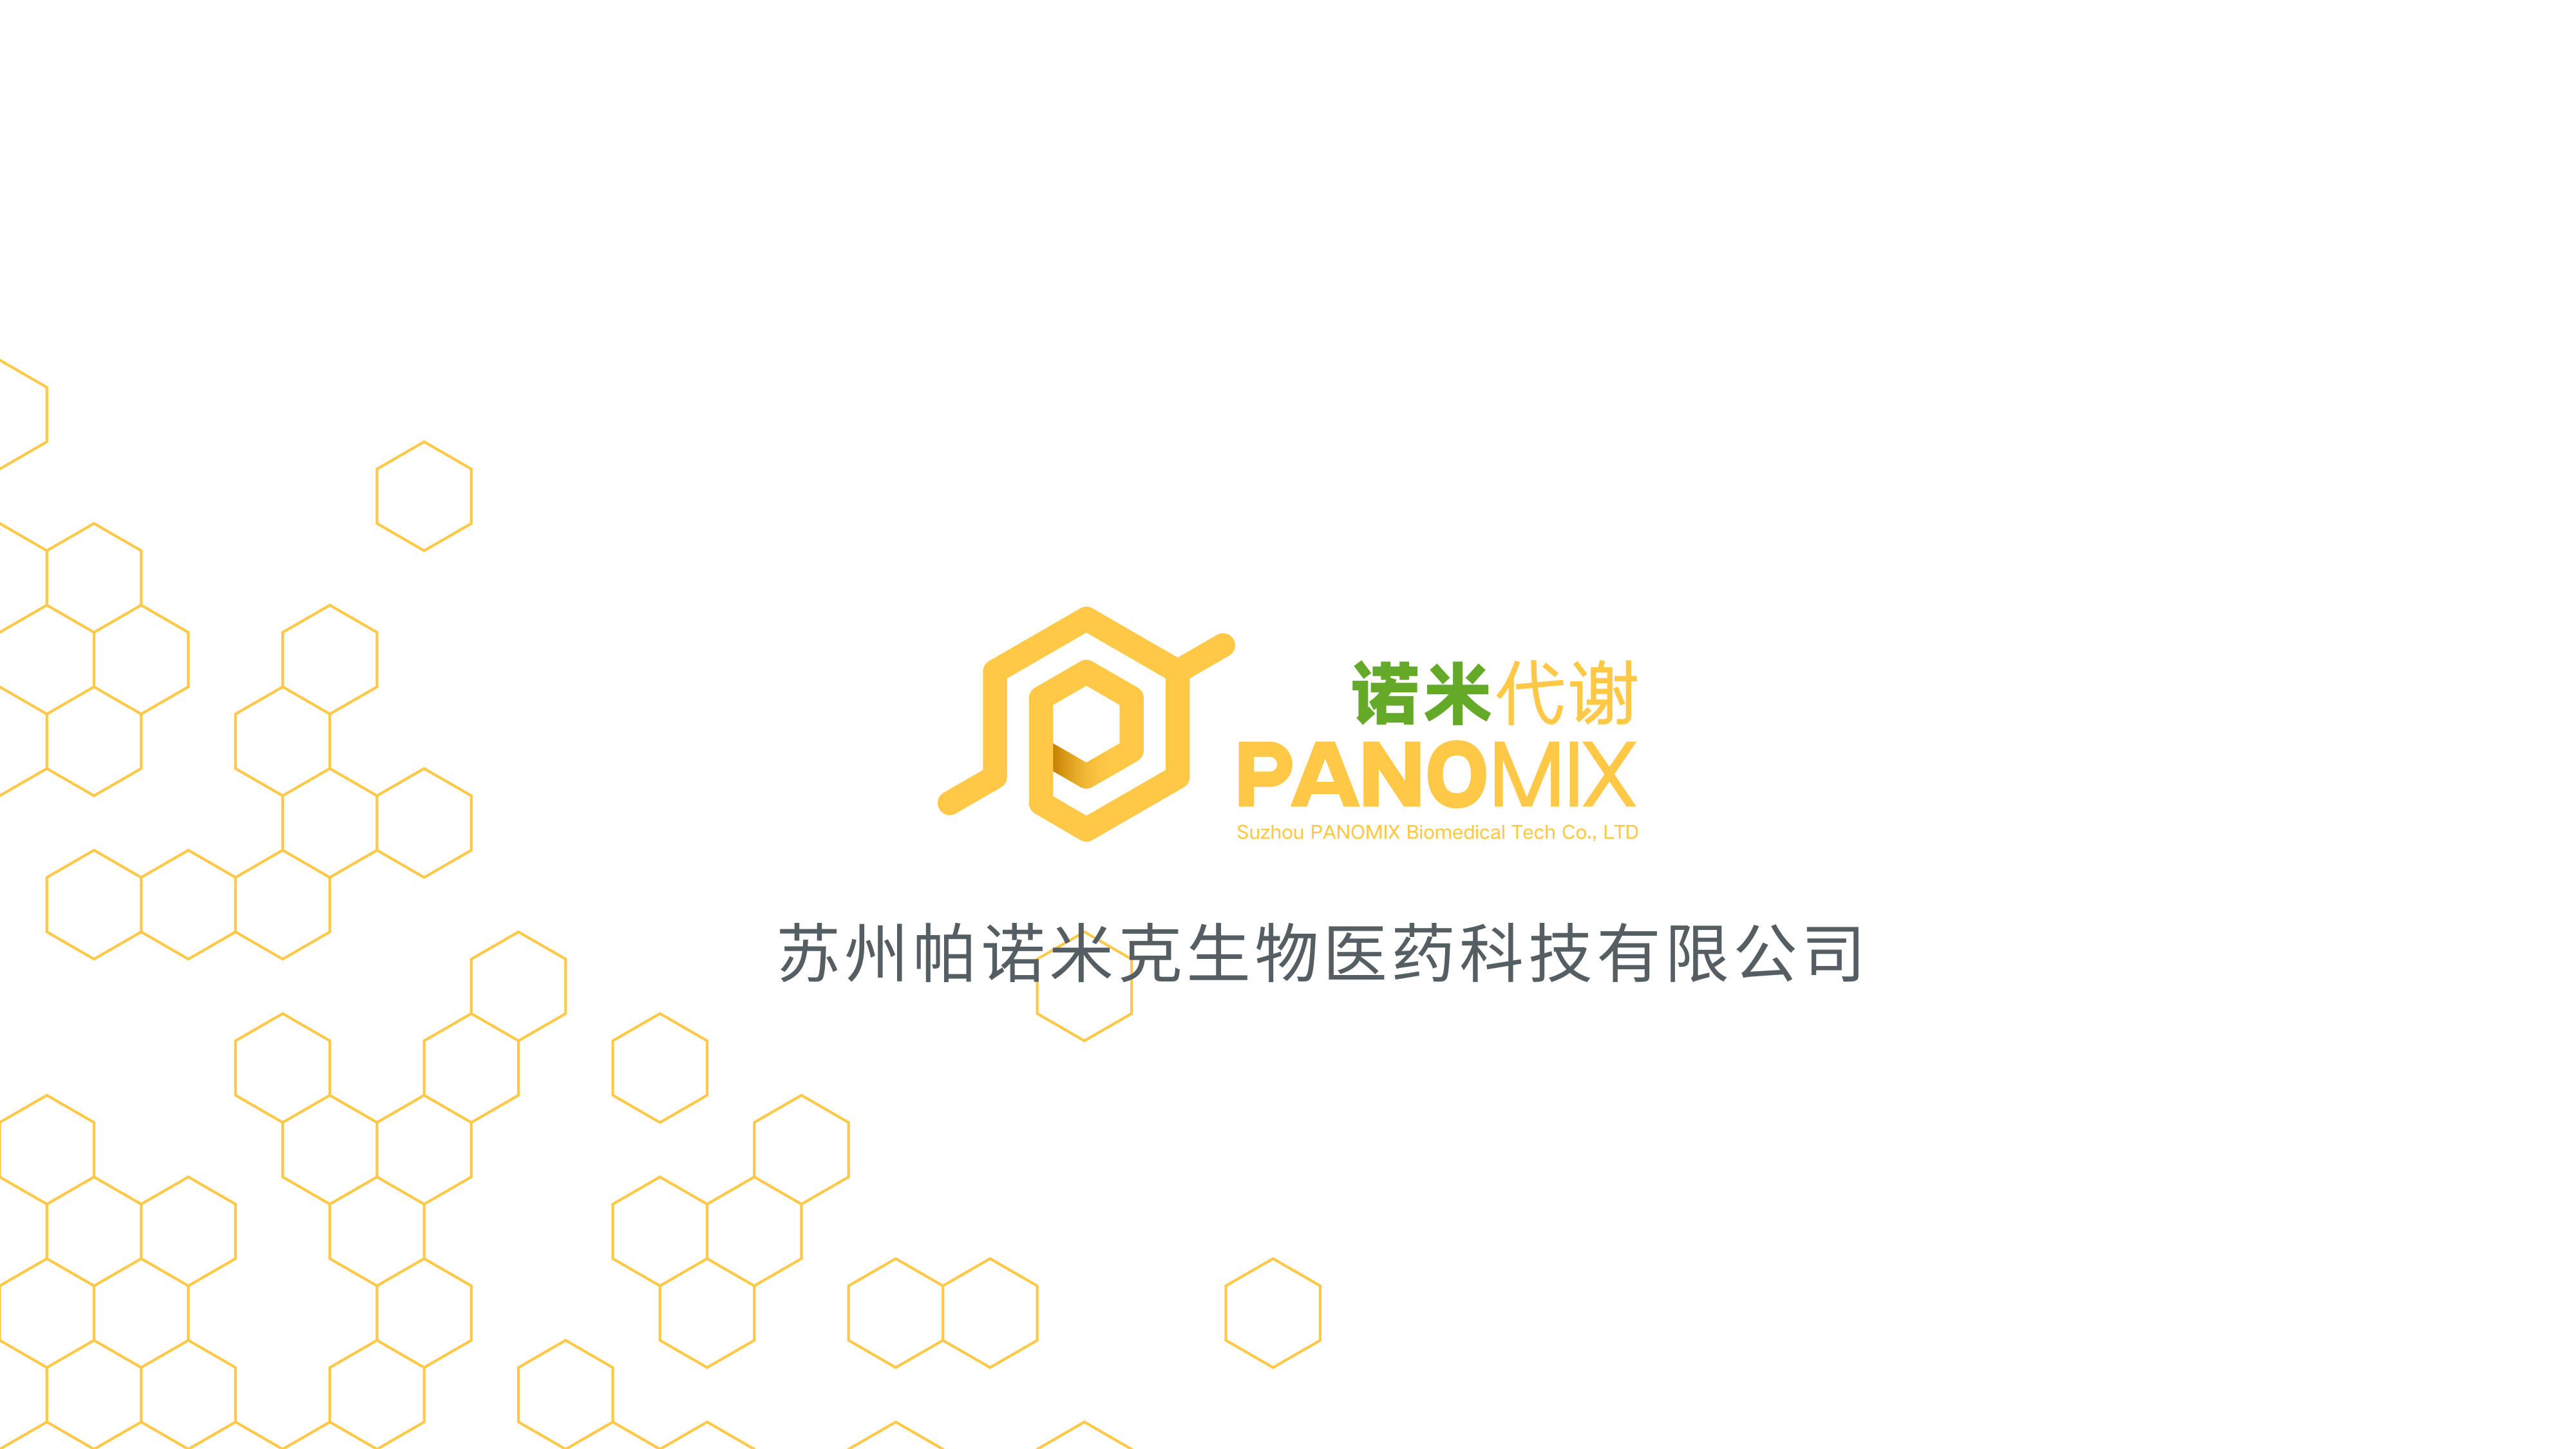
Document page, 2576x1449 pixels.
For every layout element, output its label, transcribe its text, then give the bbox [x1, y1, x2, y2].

picture [0, 358, 1638, 1449]
text_box 苏州帕诺米克生物医药科技有限公司 [1322, 907, 1988, 996]
